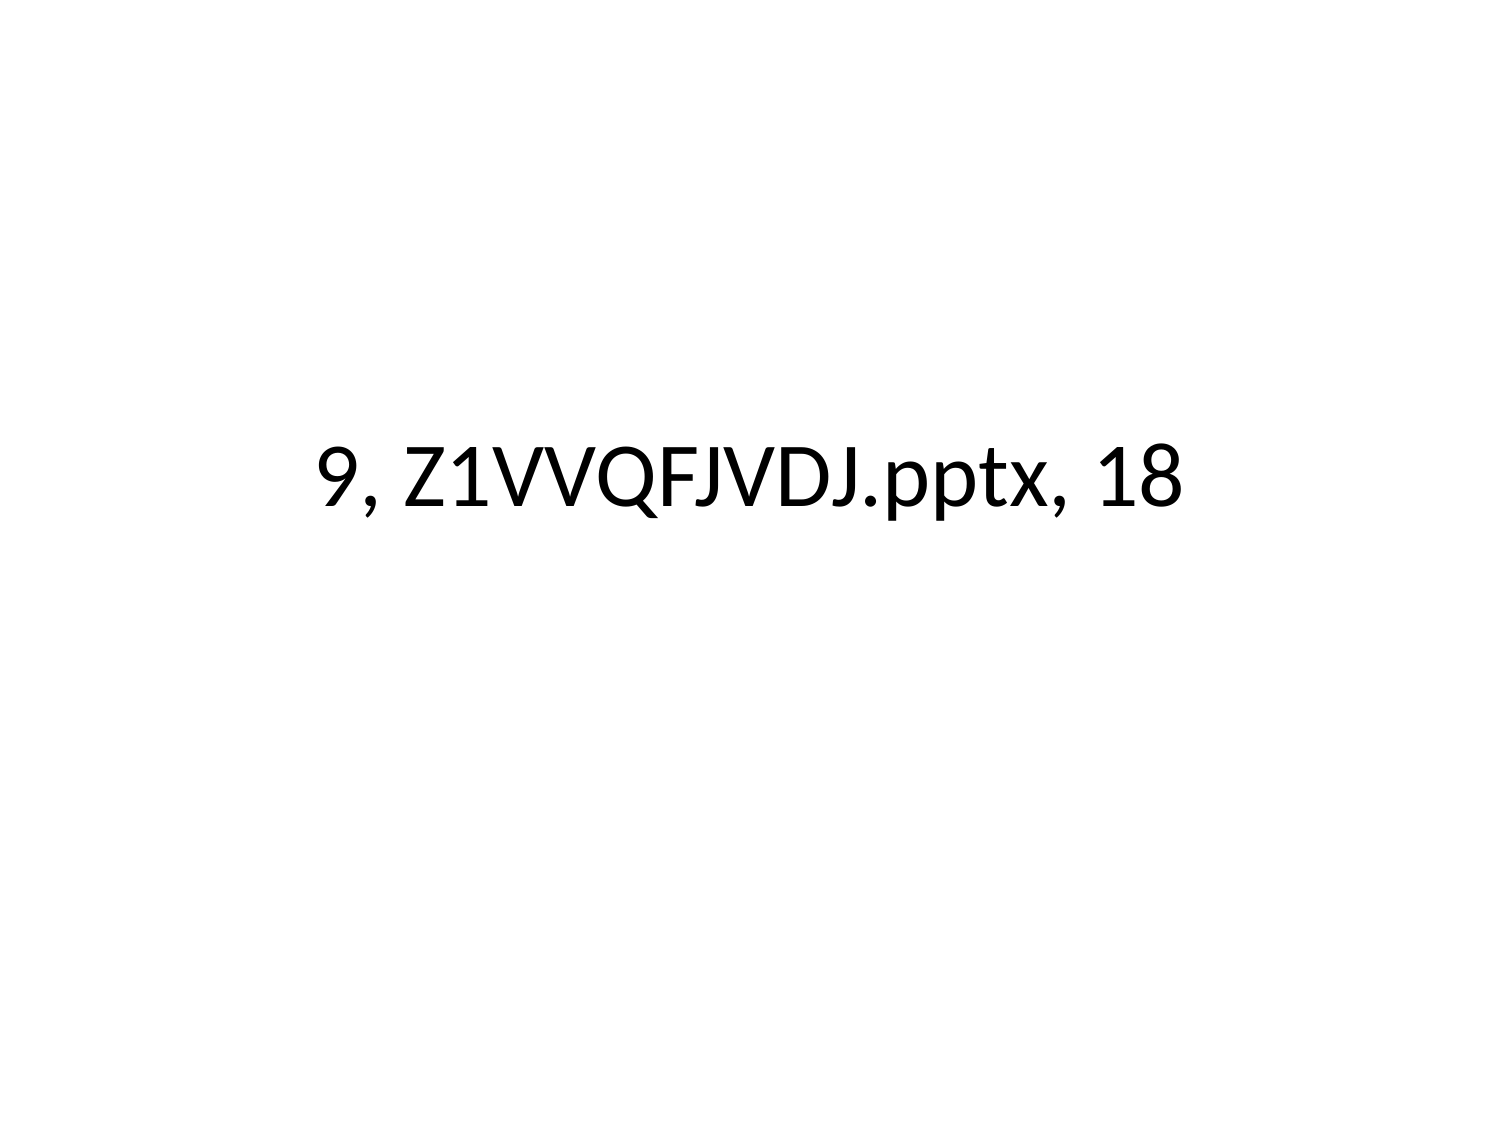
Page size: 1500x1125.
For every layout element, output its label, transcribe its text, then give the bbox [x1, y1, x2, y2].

title 9, Z1VVQFJVDJ.pptx, 18 [112, 349, 1388, 591]
